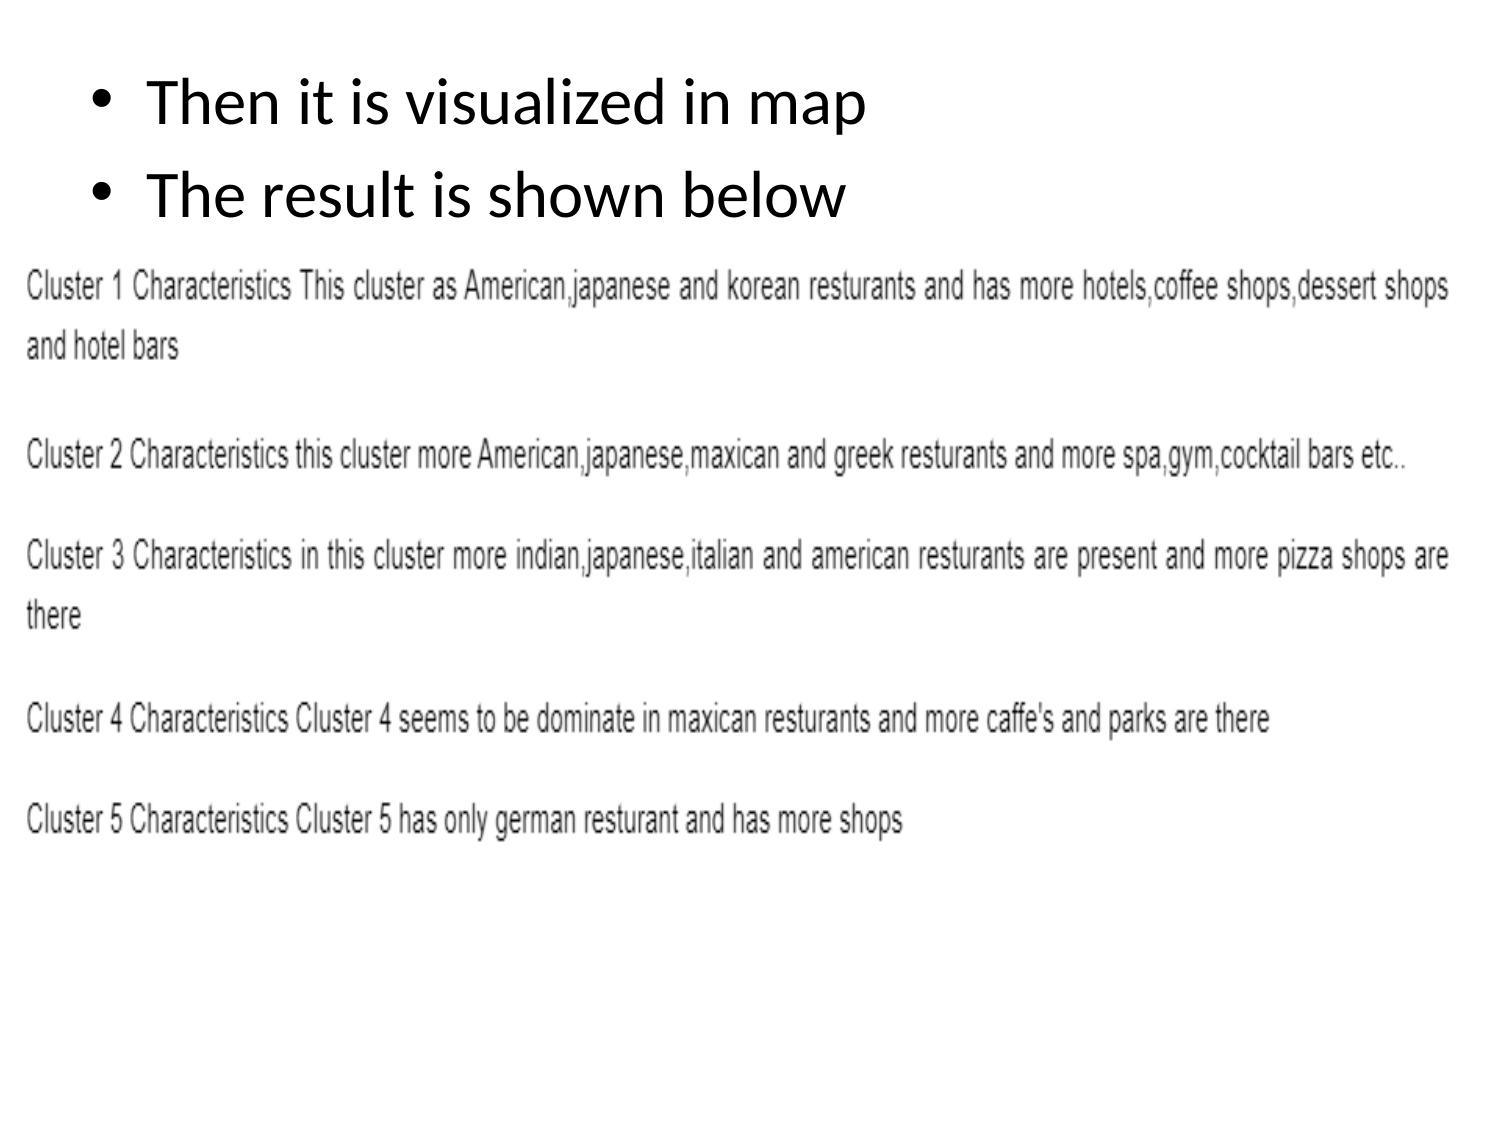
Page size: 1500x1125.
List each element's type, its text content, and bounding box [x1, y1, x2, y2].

picture [26, 262, 1474, 851]
list Then it is visualized in map The result is shown below [75, 50, 1425, 260]
